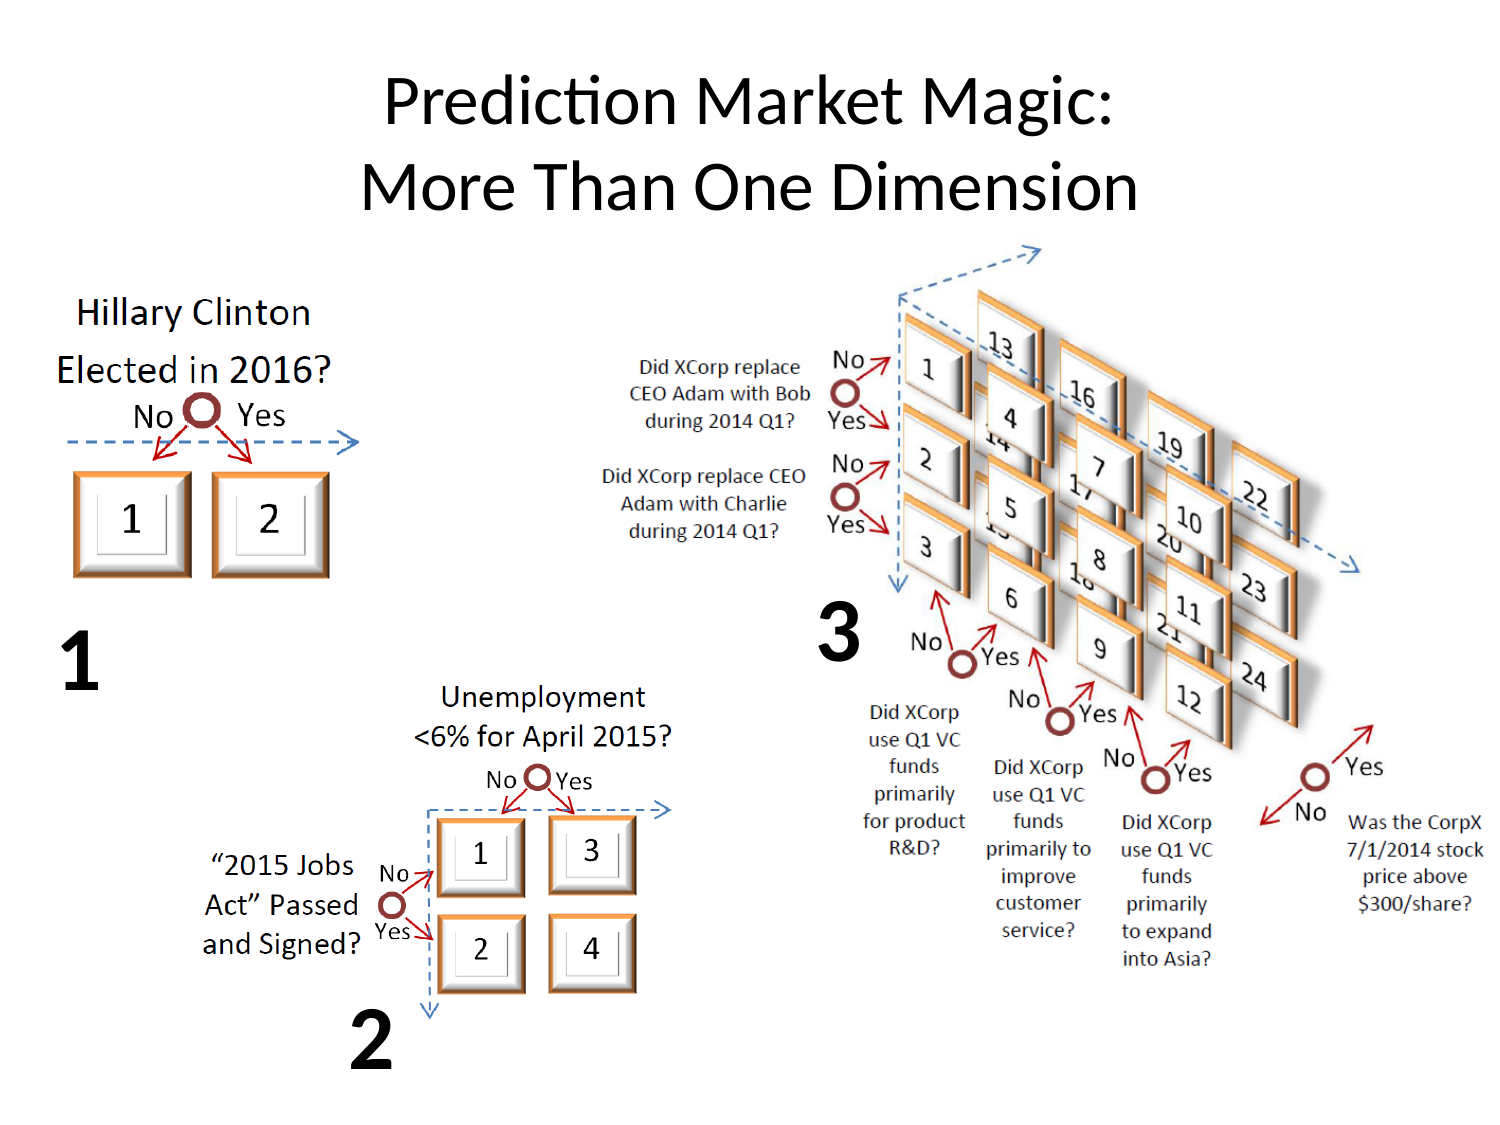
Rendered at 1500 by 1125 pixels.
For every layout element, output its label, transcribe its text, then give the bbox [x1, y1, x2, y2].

picture [37, 291, 368, 597]
title Prediction Market Magic: More Than One Dimension [75, 45, 1425, 233]
text_box 1 [40, 605, 117, 716]
text_box 2 [333, 1050, 410, 1095]
picture [187, 212, 1496, 1043]
